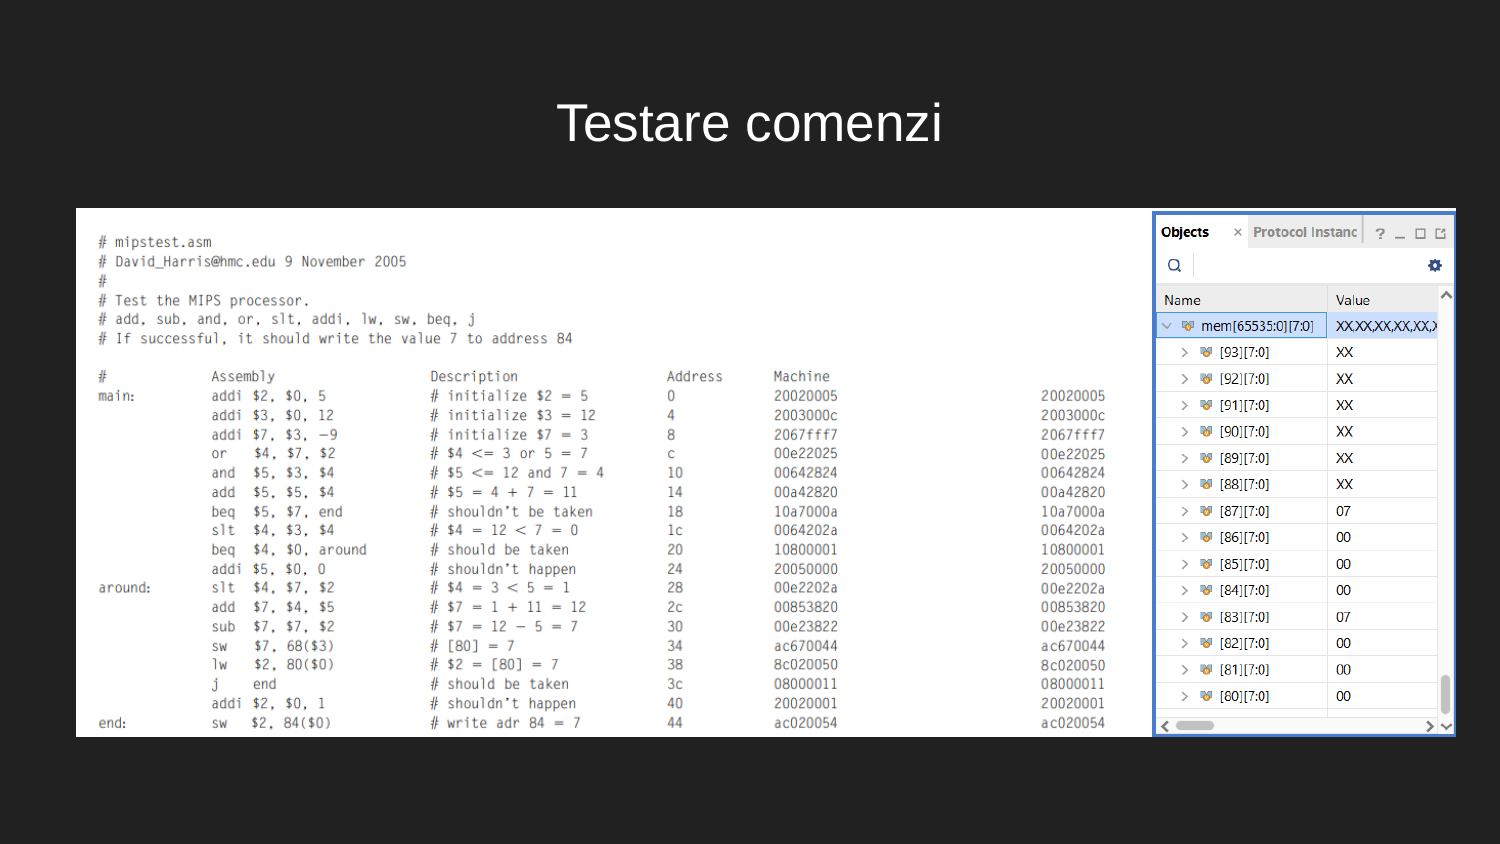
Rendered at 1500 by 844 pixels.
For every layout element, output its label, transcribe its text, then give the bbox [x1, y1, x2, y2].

picture [75, 208, 1456, 737]
title Testare comenzi [51, 72, 1449, 167]
